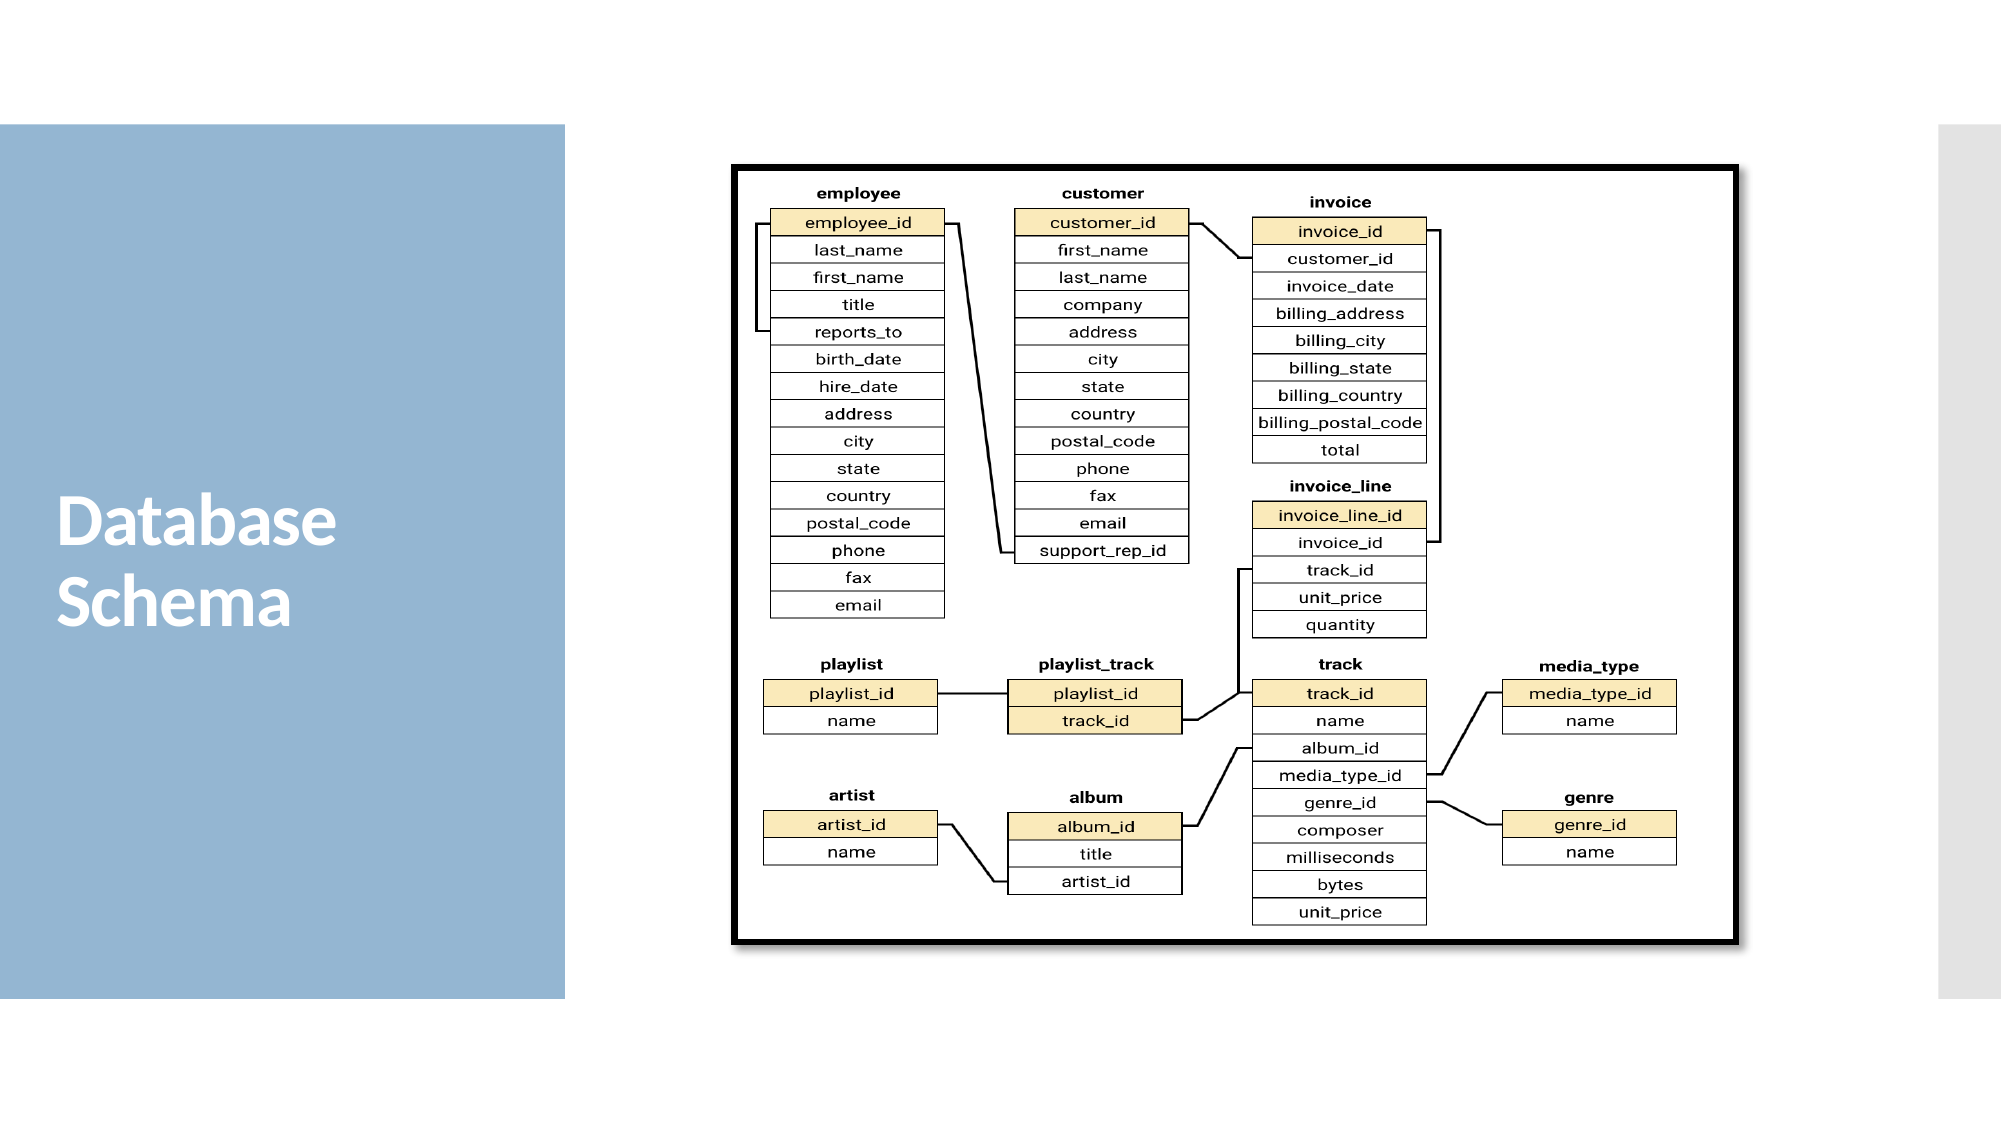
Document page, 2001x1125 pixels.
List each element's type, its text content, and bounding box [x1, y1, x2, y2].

title Database Schema [41, 184, 525, 940]
picture [737, 170, 1734, 940]
